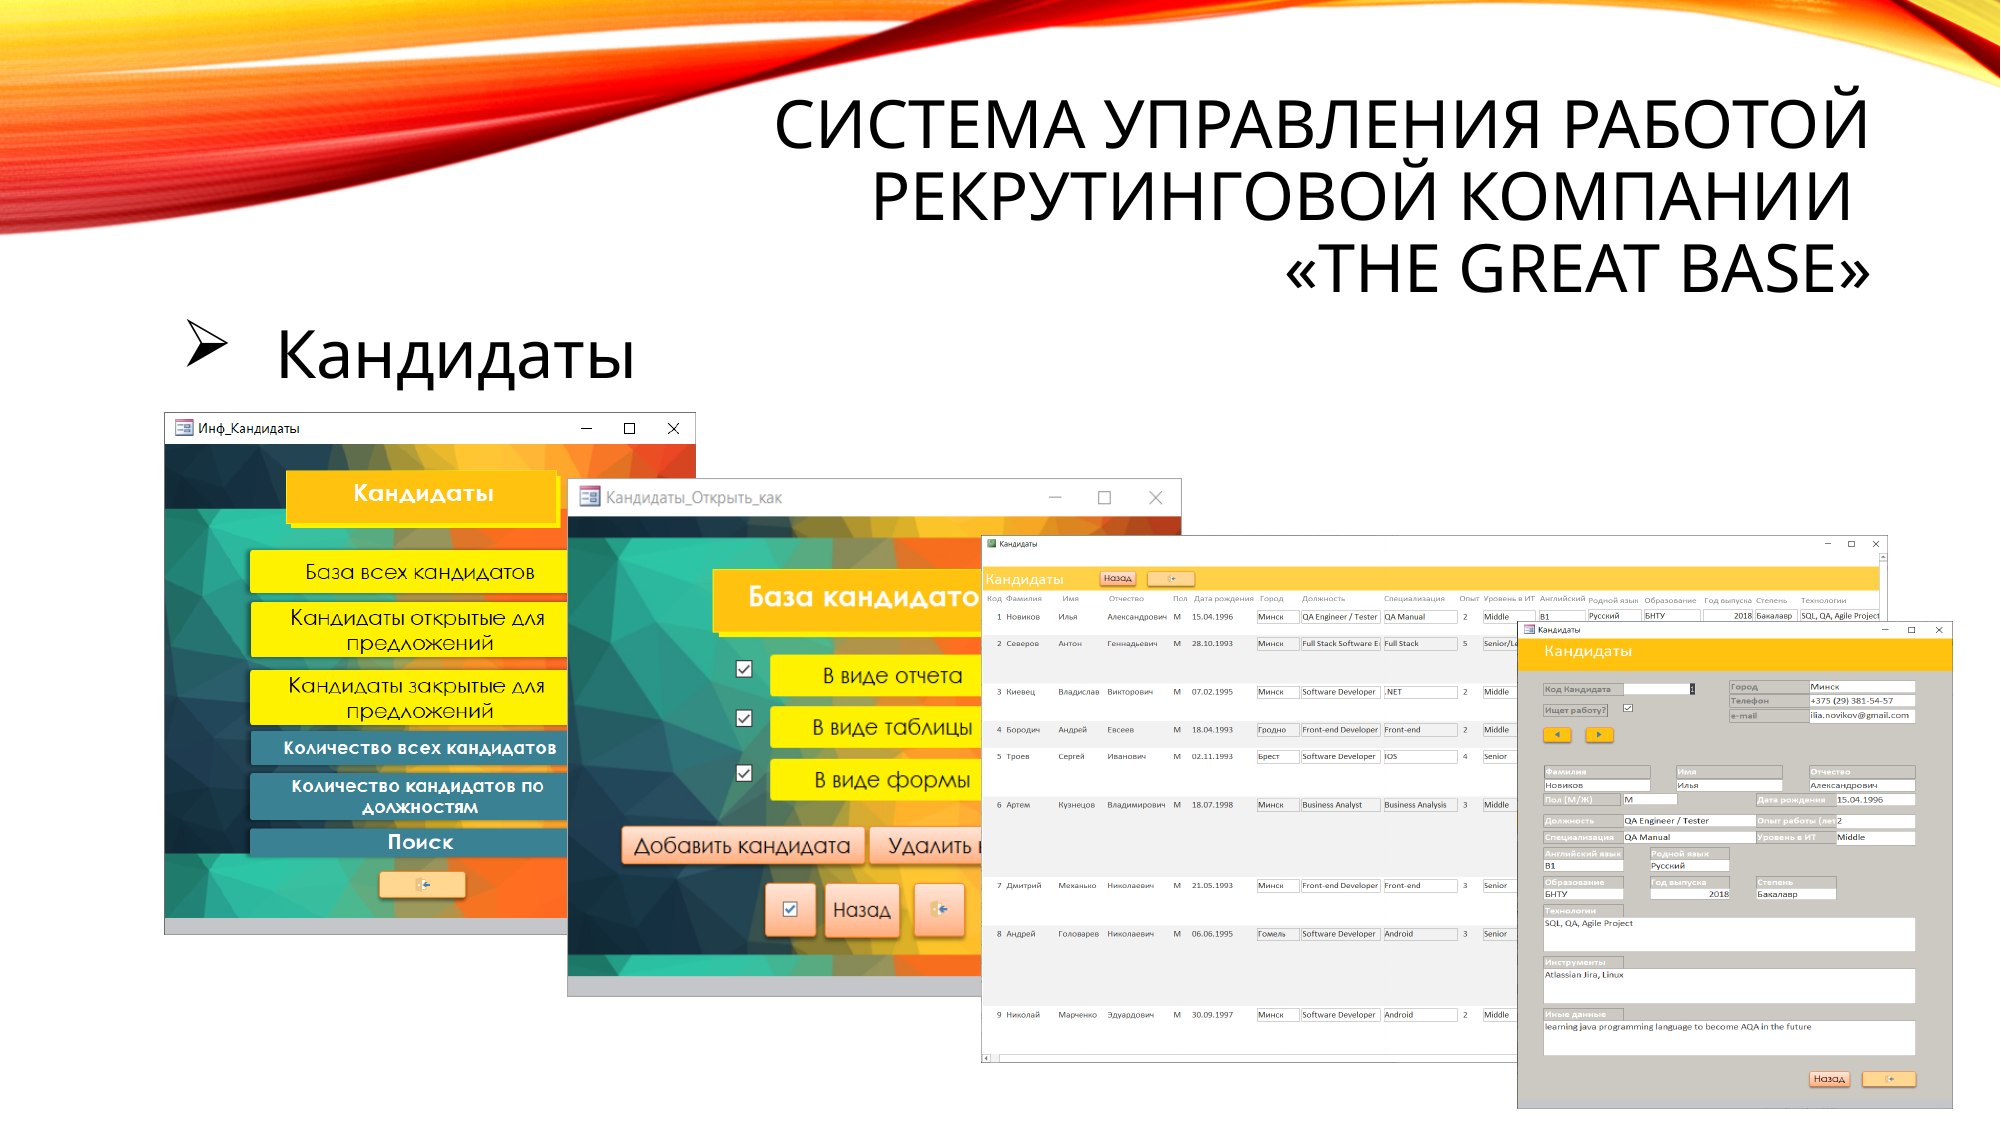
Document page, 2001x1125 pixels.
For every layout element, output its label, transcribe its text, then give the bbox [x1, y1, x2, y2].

picture [0, 0, 2000, 237]
title Система управления работой рекрутинговой компании «The Great Base» [474, 93, 1888, 306]
picture [163, 412, 696, 935]
picture [981, 535, 1953, 1110]
text_box Кандидаты [166, 304, 654, 400]
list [566, 478, 1182, 997]
